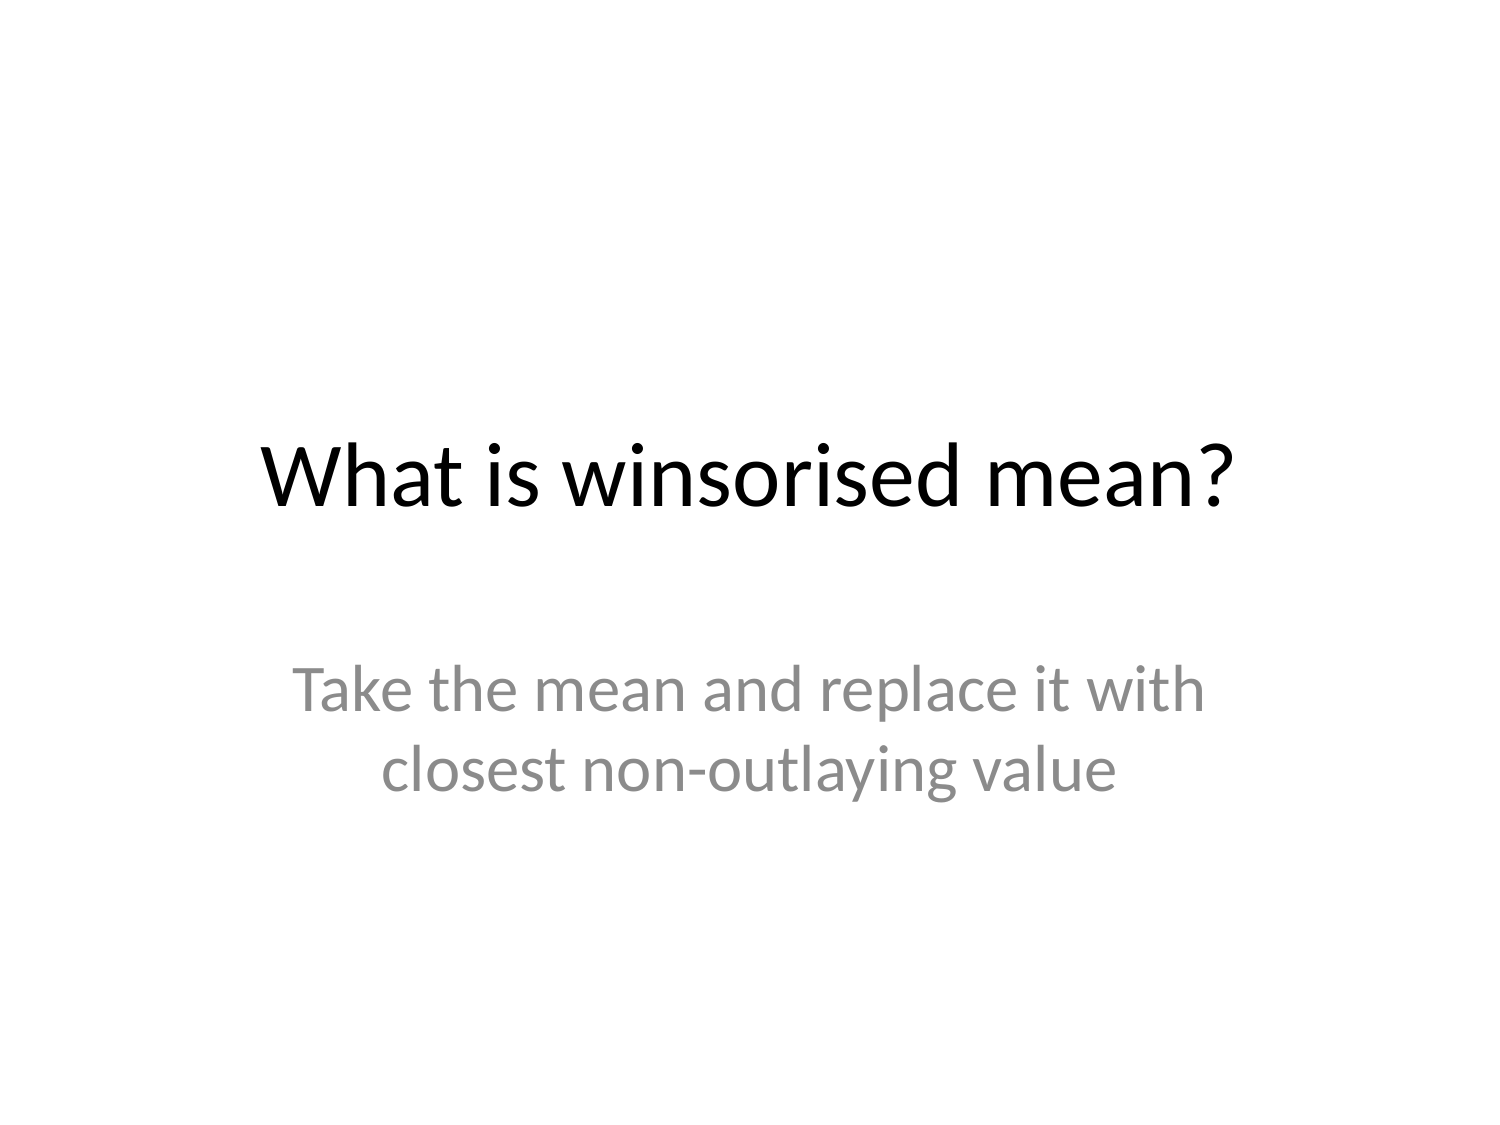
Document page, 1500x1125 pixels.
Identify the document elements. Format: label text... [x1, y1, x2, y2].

title What is winsorised mean? [112, 349, 1388, 591]
subtitle Take the mean and replace it with closest non-outlaying value [225, 637, 1275, 925]
